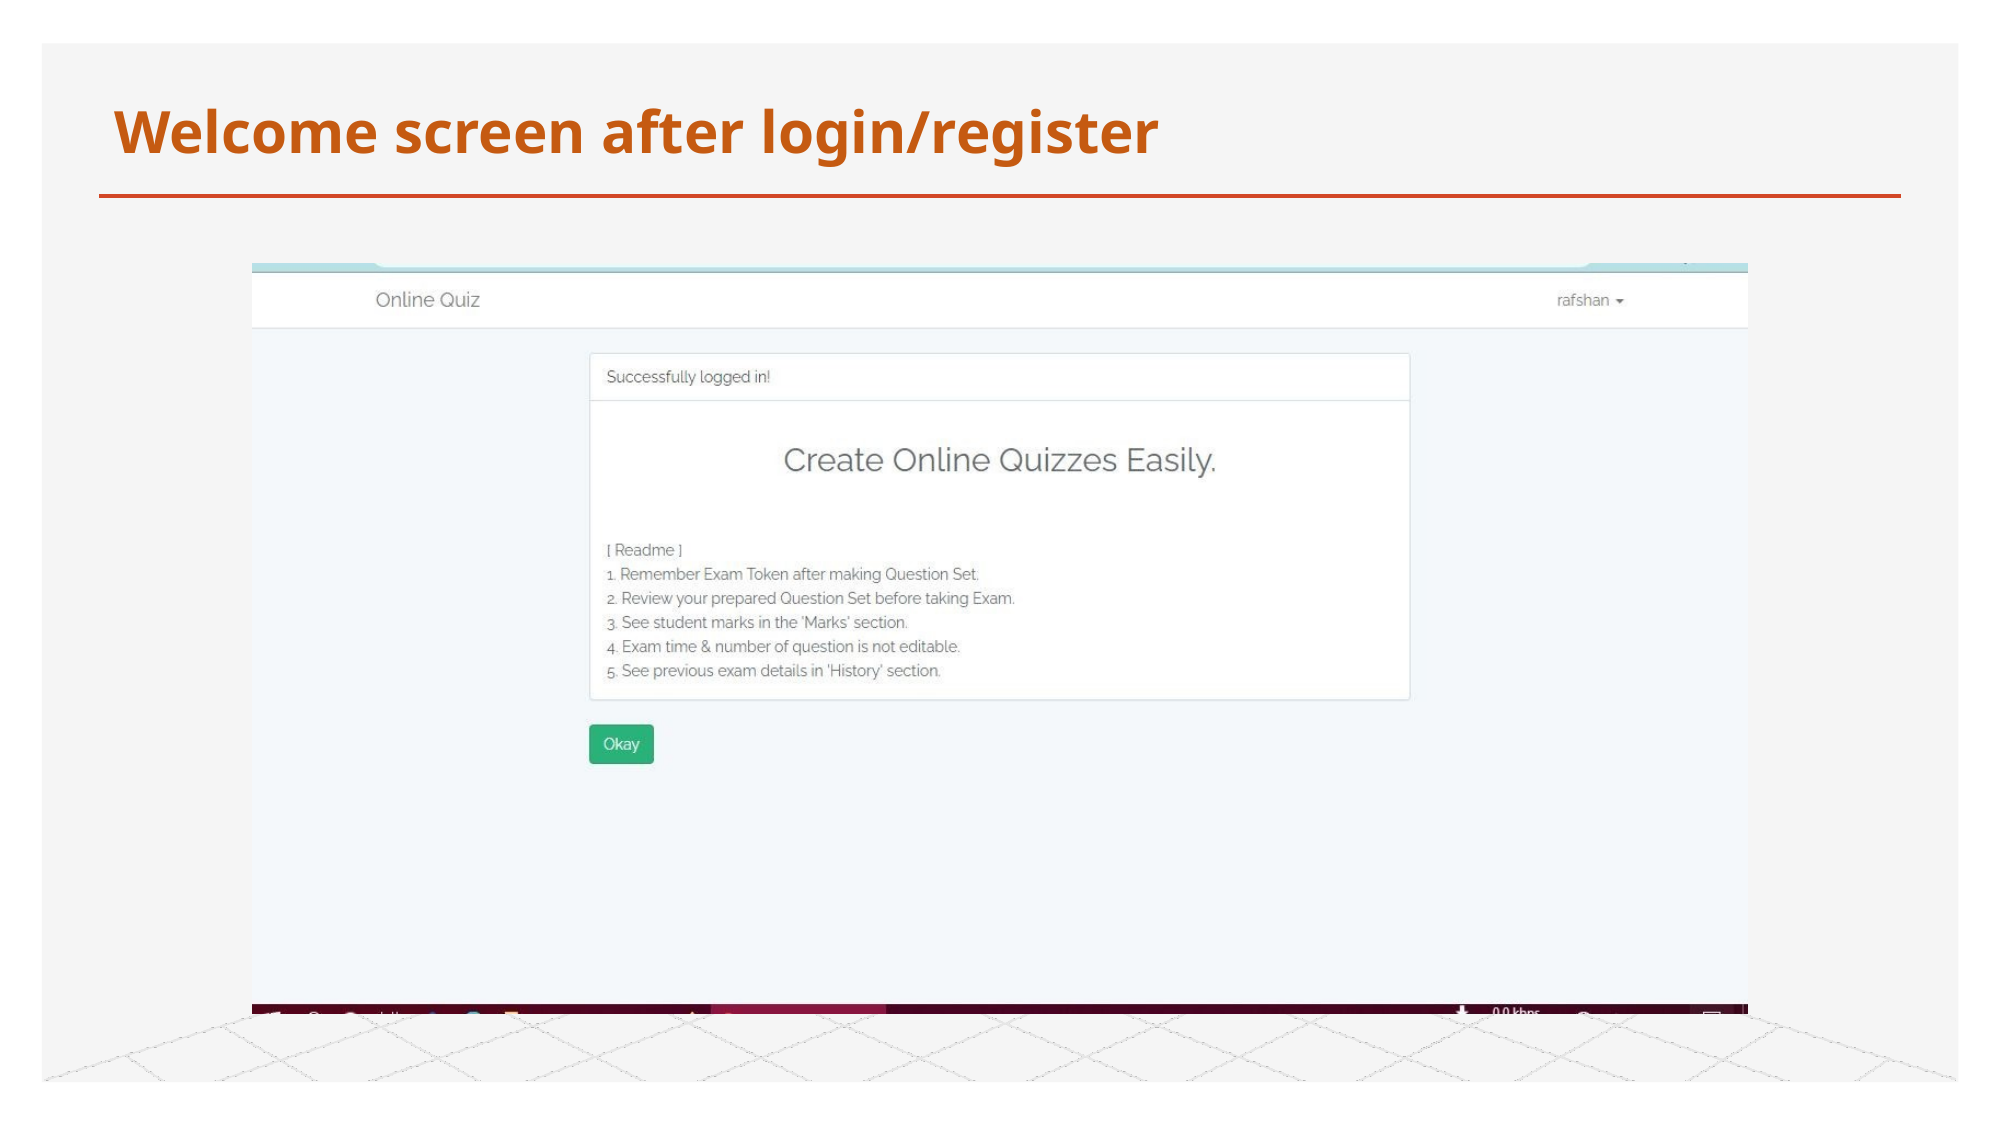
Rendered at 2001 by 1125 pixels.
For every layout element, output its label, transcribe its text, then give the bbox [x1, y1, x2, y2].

title Welcome screen after login/register [99, 73, 1901, 197]
picture [44, 787, 1956, 1081]
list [252, 263, 1748, 1014]
